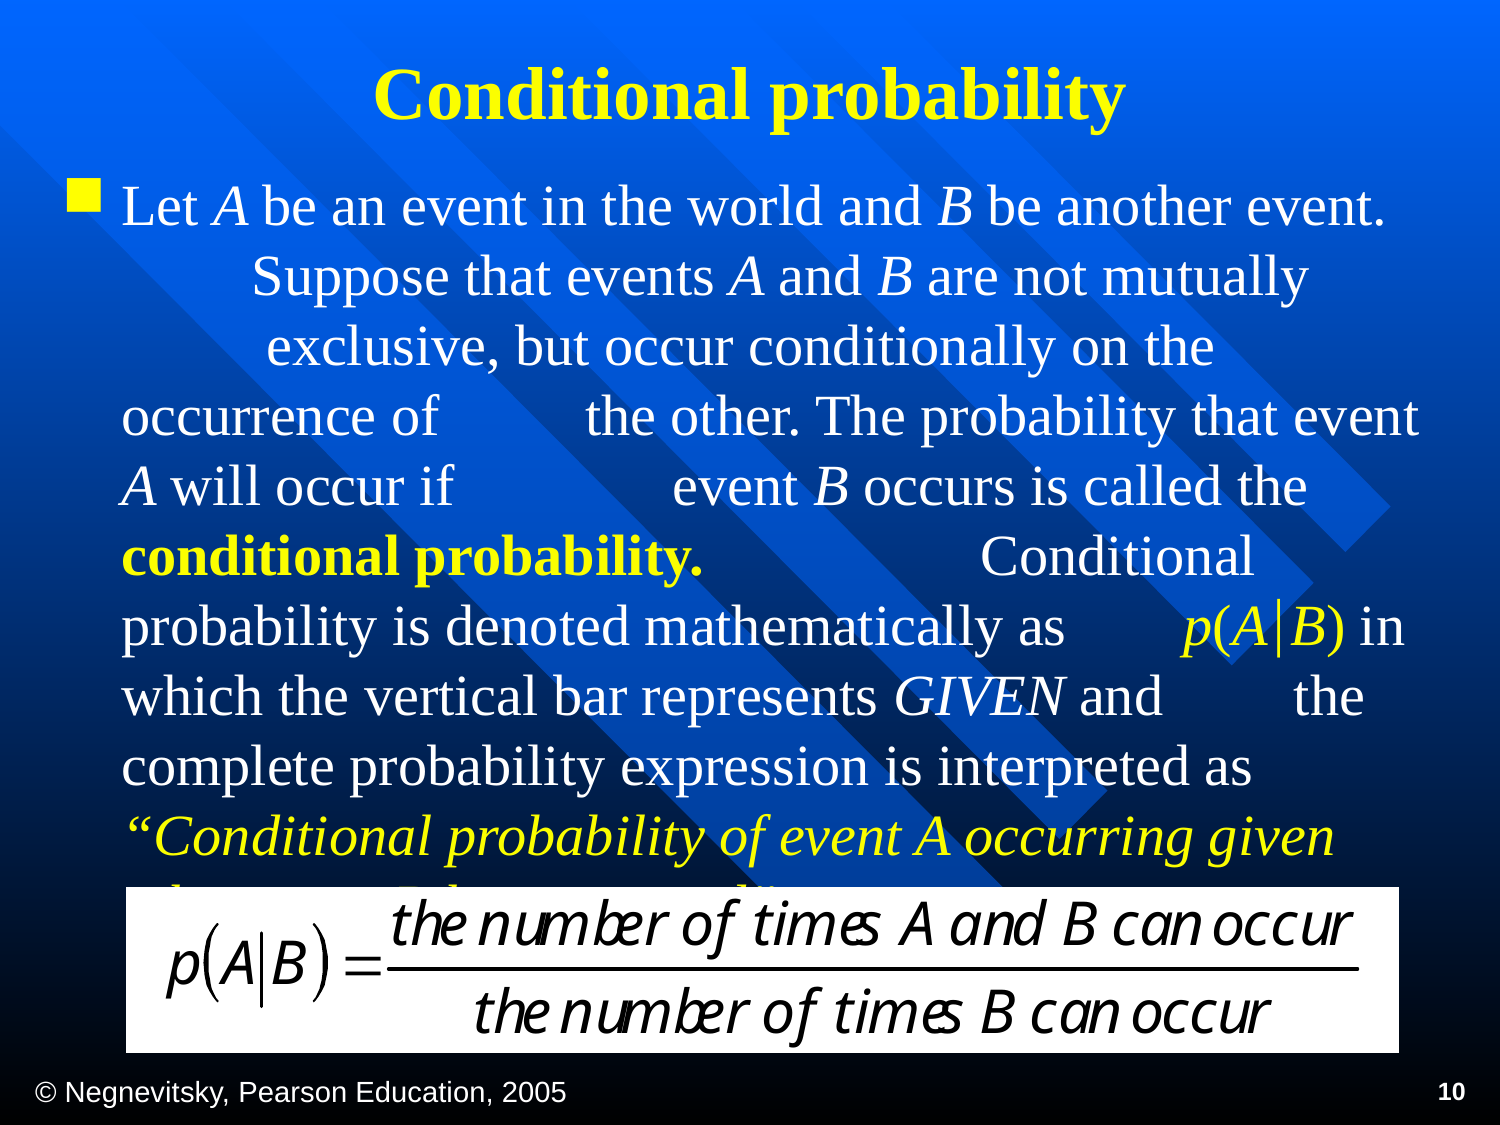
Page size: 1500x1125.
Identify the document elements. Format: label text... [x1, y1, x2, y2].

text_box Conditional probability [357, 37, 1142, 143]
picture [124, 885, 1401, 1059]
text_box Let A be an event in the world and B be another event. Suppose that events A and B are not mutually exclusive, but occur conditionally on the occurrence of the other. The probability that event A will occur if event B occurs is called the conditional probability. Conditional probability is denoted mathematically as p(A|B) in which the vertical bar represents GIVEN and the complete probability expression is interpreted as “Conditional probability of event A occurring given that event B has occurred”. [47, 160, 1475, 945]
